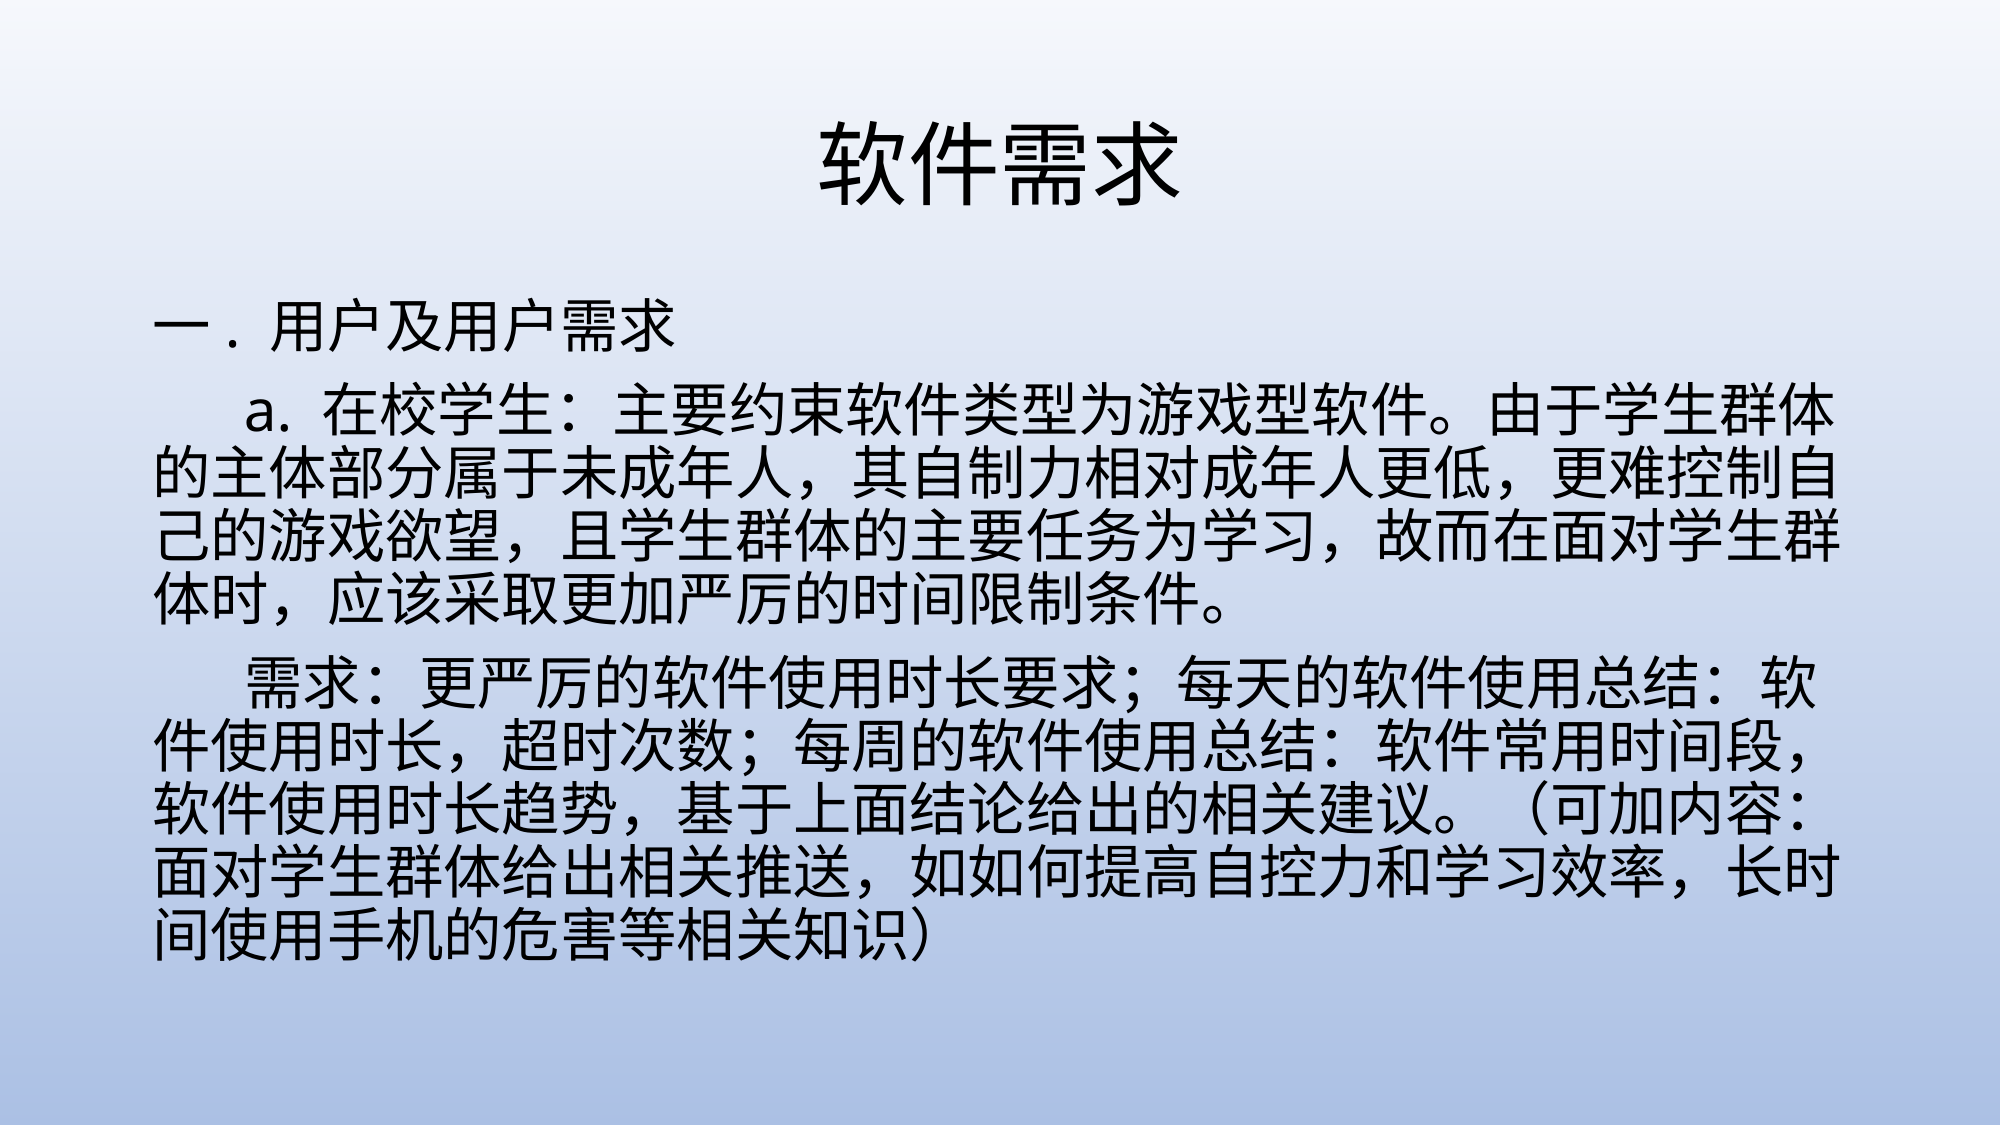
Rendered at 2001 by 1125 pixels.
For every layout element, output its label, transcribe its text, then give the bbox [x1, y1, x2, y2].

list 一. 用户及用户需求 a. 在校学生：主要约束软件类型为游戏型软件。由于学生群体的主体部分属于未成年人，其自制力相对成年人更低，更难控制自己的游戏欲望，且学生群体的主要任务为学习，故而在面对学生群体时，应该采取更加严厉的时间限制条件。 需求：更严厉的软件使用时长要求；每天的软件使用总结：软件使用时长，超时次数；每周的软件使用总结：软件常用时间段，软件使用时长趋势，基于上面结论给出的相关建议。（可加内容：面对学生群体给出相关推送，如如何提高自控力和学习效率，长时间使用手机的危害等相关知识） [137, 290, 1863, 1004]
title 软件需求 [137, 59, 1863, 278]
